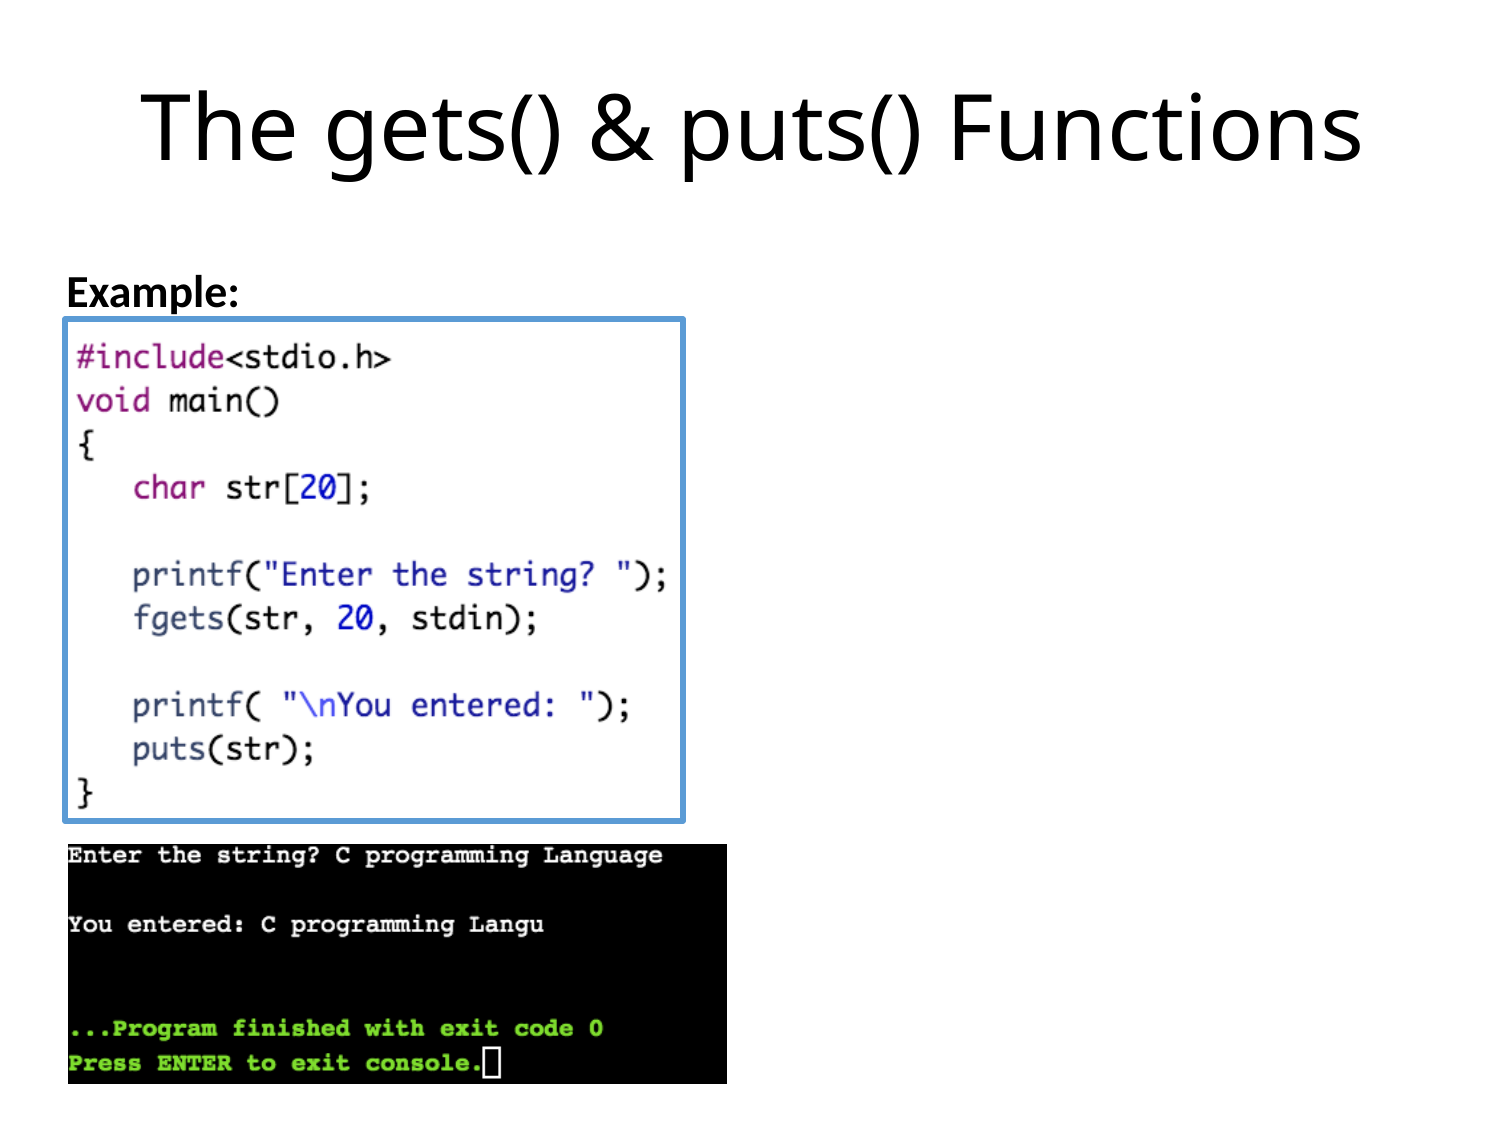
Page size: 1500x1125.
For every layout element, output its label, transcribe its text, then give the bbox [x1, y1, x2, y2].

picture [68, 322, 680, 818]
title The gets() & puts() Functions [125, 37, 1400, 225]
text_box Example: [51, 253, 259, 324]
picture [68, 844, 727, 1084]
